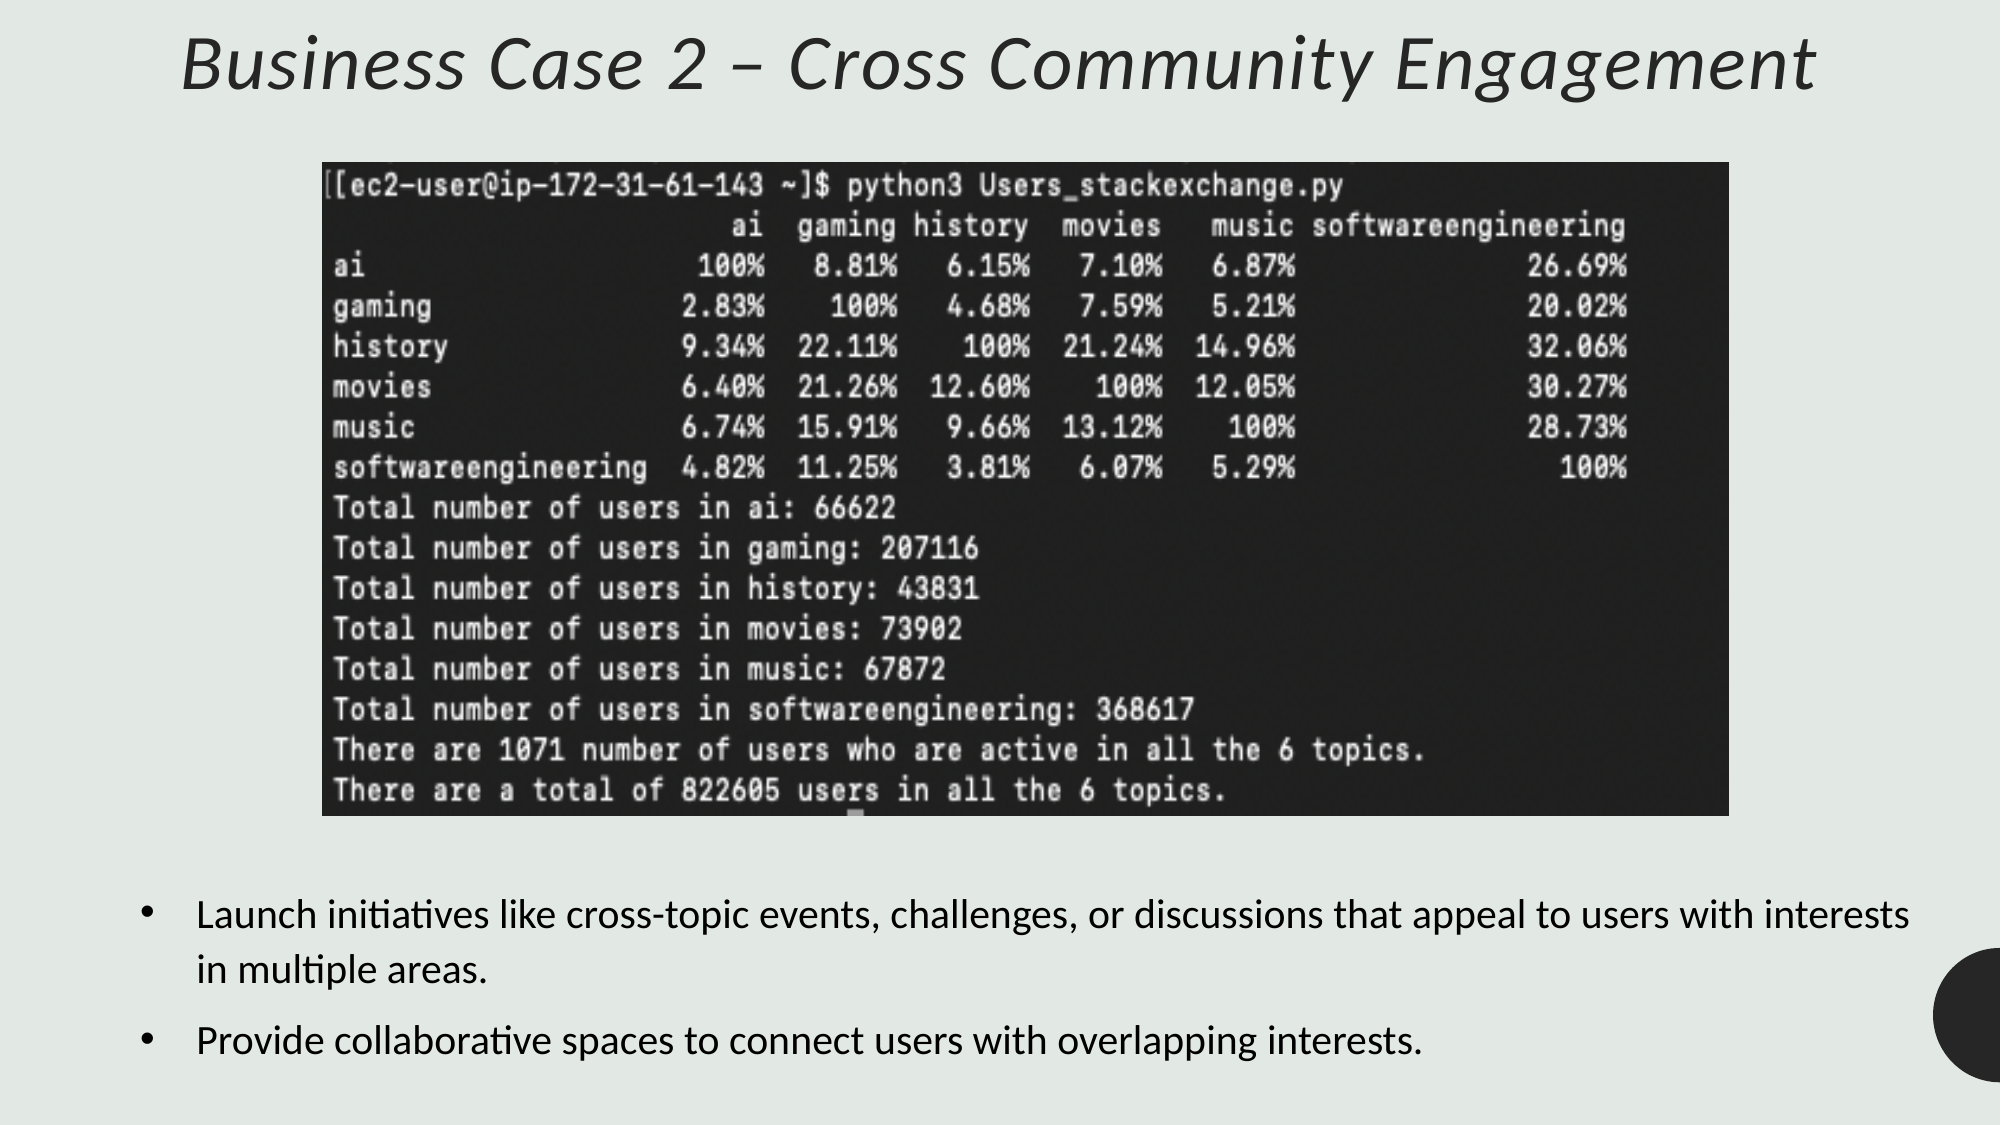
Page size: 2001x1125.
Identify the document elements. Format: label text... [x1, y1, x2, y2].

text_box Business Case 2 – Cross Community Engagement [125, 13, 1875, 133]
text_box Launch initiatives like cross-topic events, challenges, or discussions that appeal to users with interests in multiple areas. Provide collaborative spaces to connect users with overlapping interests. [125, 860, 1960, 1084]
picture [321, 162, 1729, 817]
